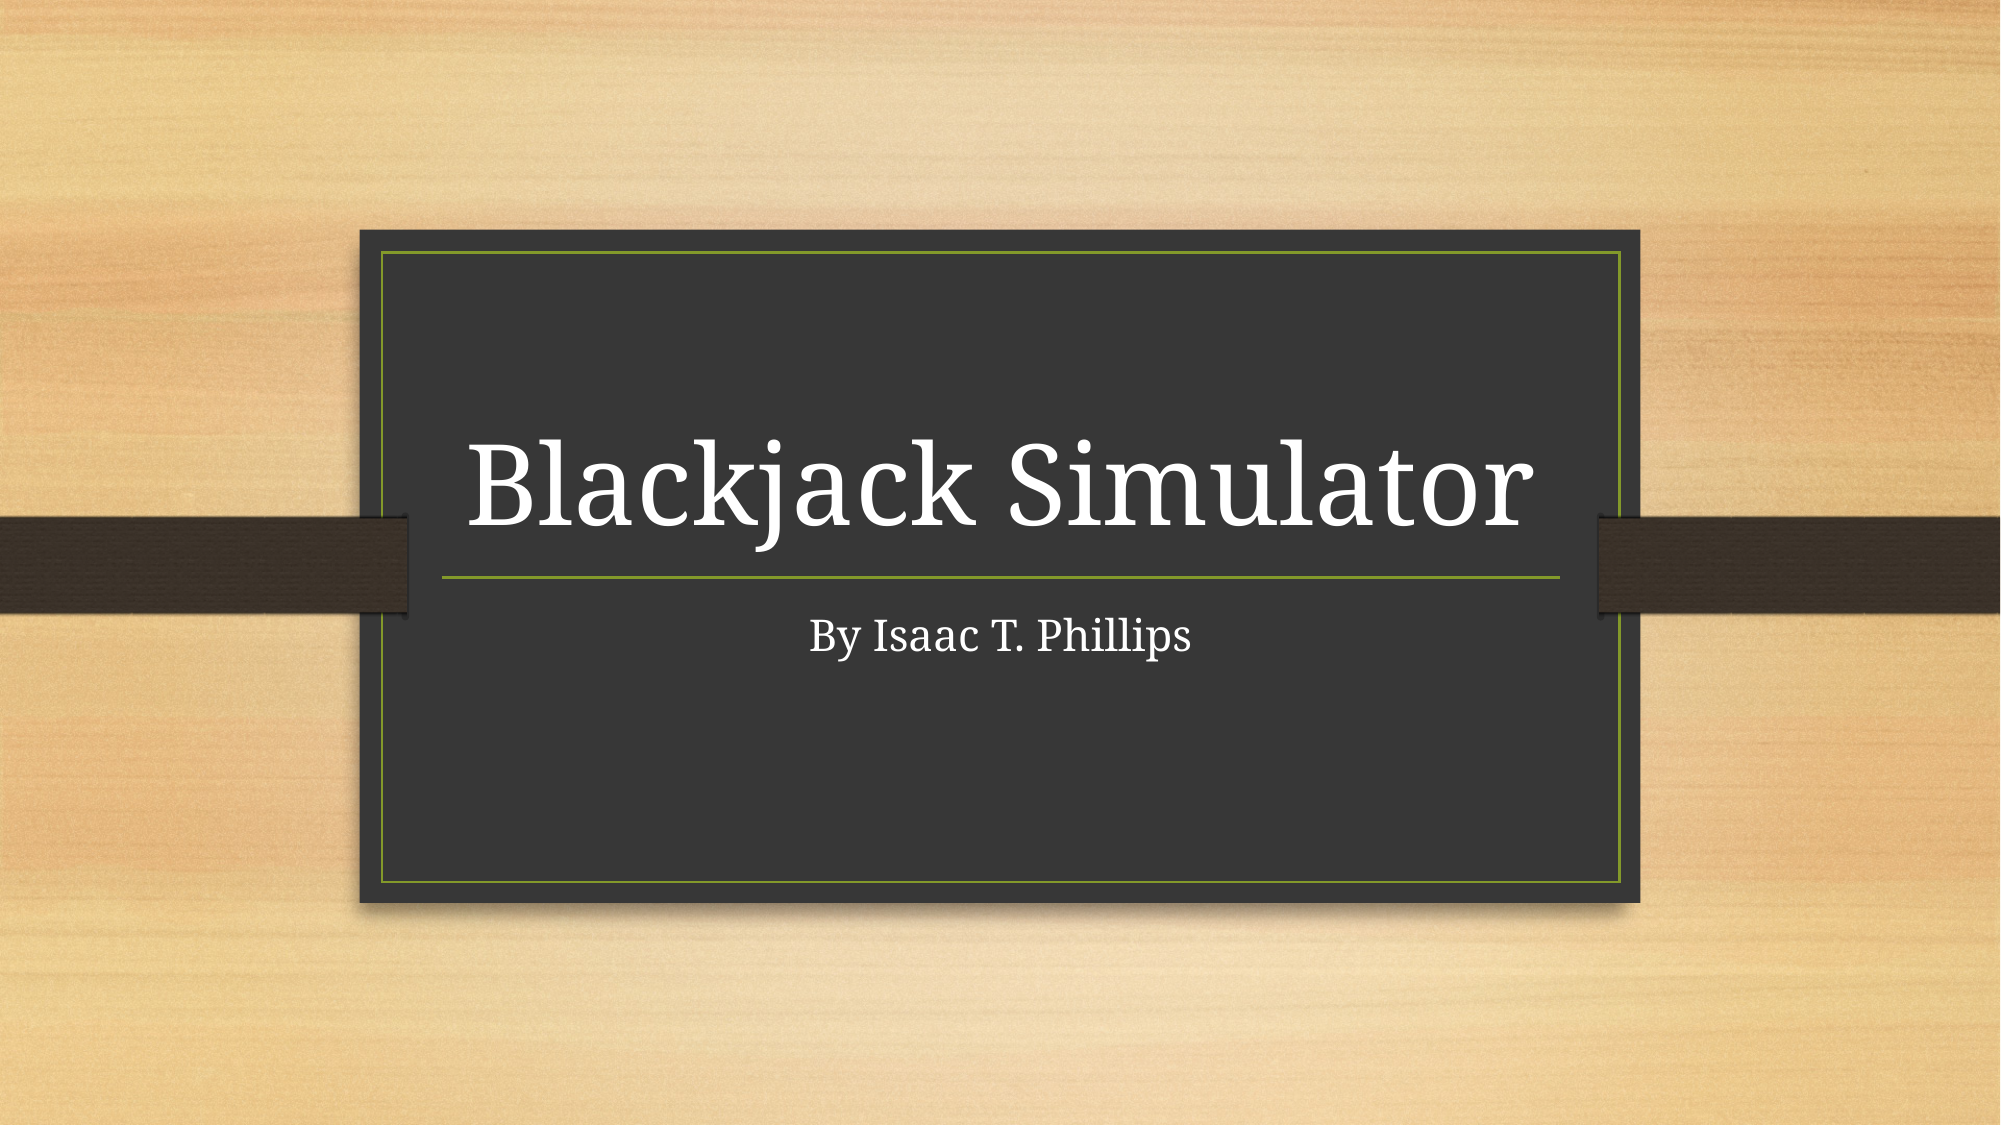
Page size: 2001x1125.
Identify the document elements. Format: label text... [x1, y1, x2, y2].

text_box [0, 0, 2000, 512]
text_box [0, 512, 2000, 621]
text_box [358, 228, 1642, 512]
text_box [381, 252, 1620, 512]
subtitle By Isaac T. Phillips [441, 621, 1560, 817]
title Blackjack Simulator [441, 306, 1560, 512]
text_box [358, 621, 1642, 904]
text_box [381, 621, 1620, 883]
text_box [0, 621, 2000, 1125]
